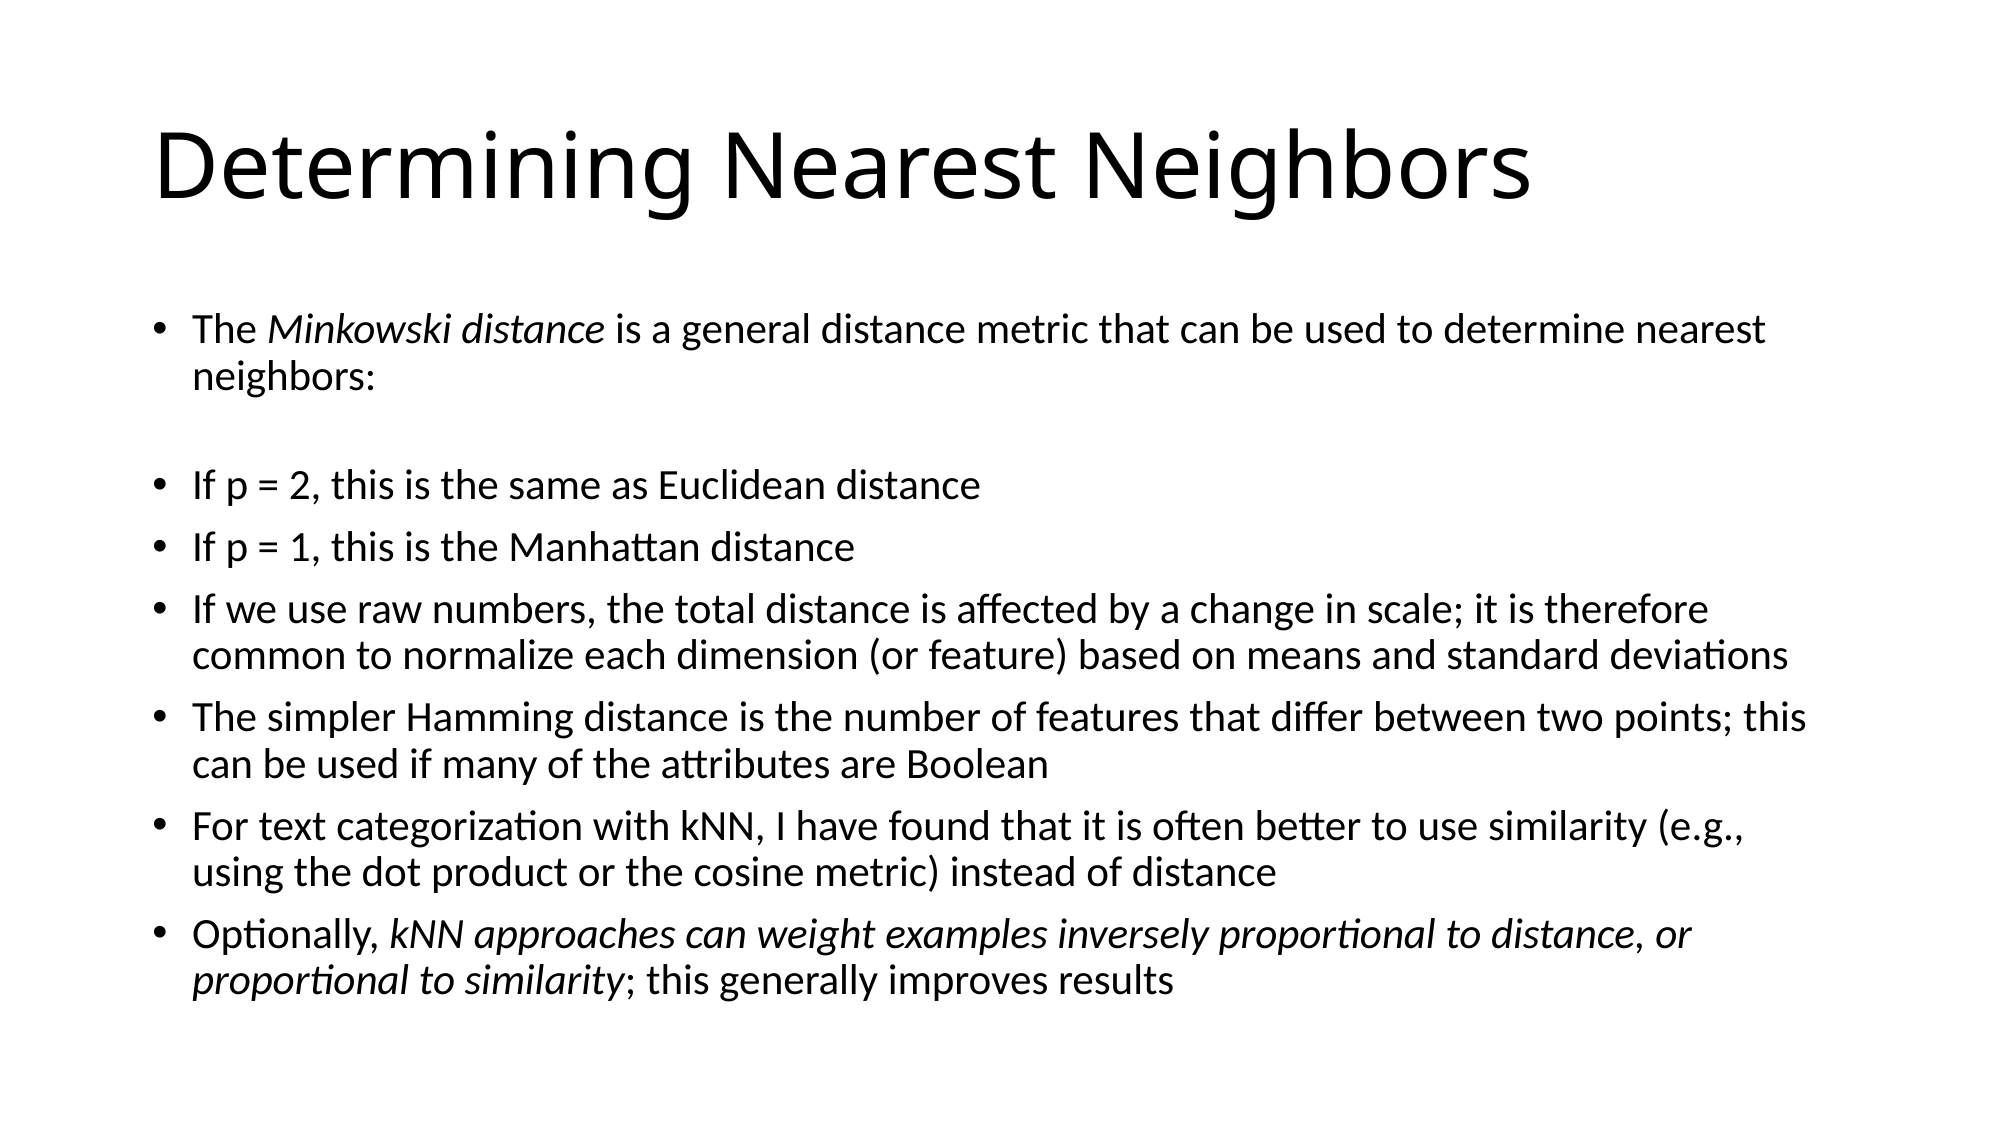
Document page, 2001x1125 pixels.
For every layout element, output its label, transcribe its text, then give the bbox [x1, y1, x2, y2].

title Determining Nearest Neighbors [137, 59, 1863, 278]
